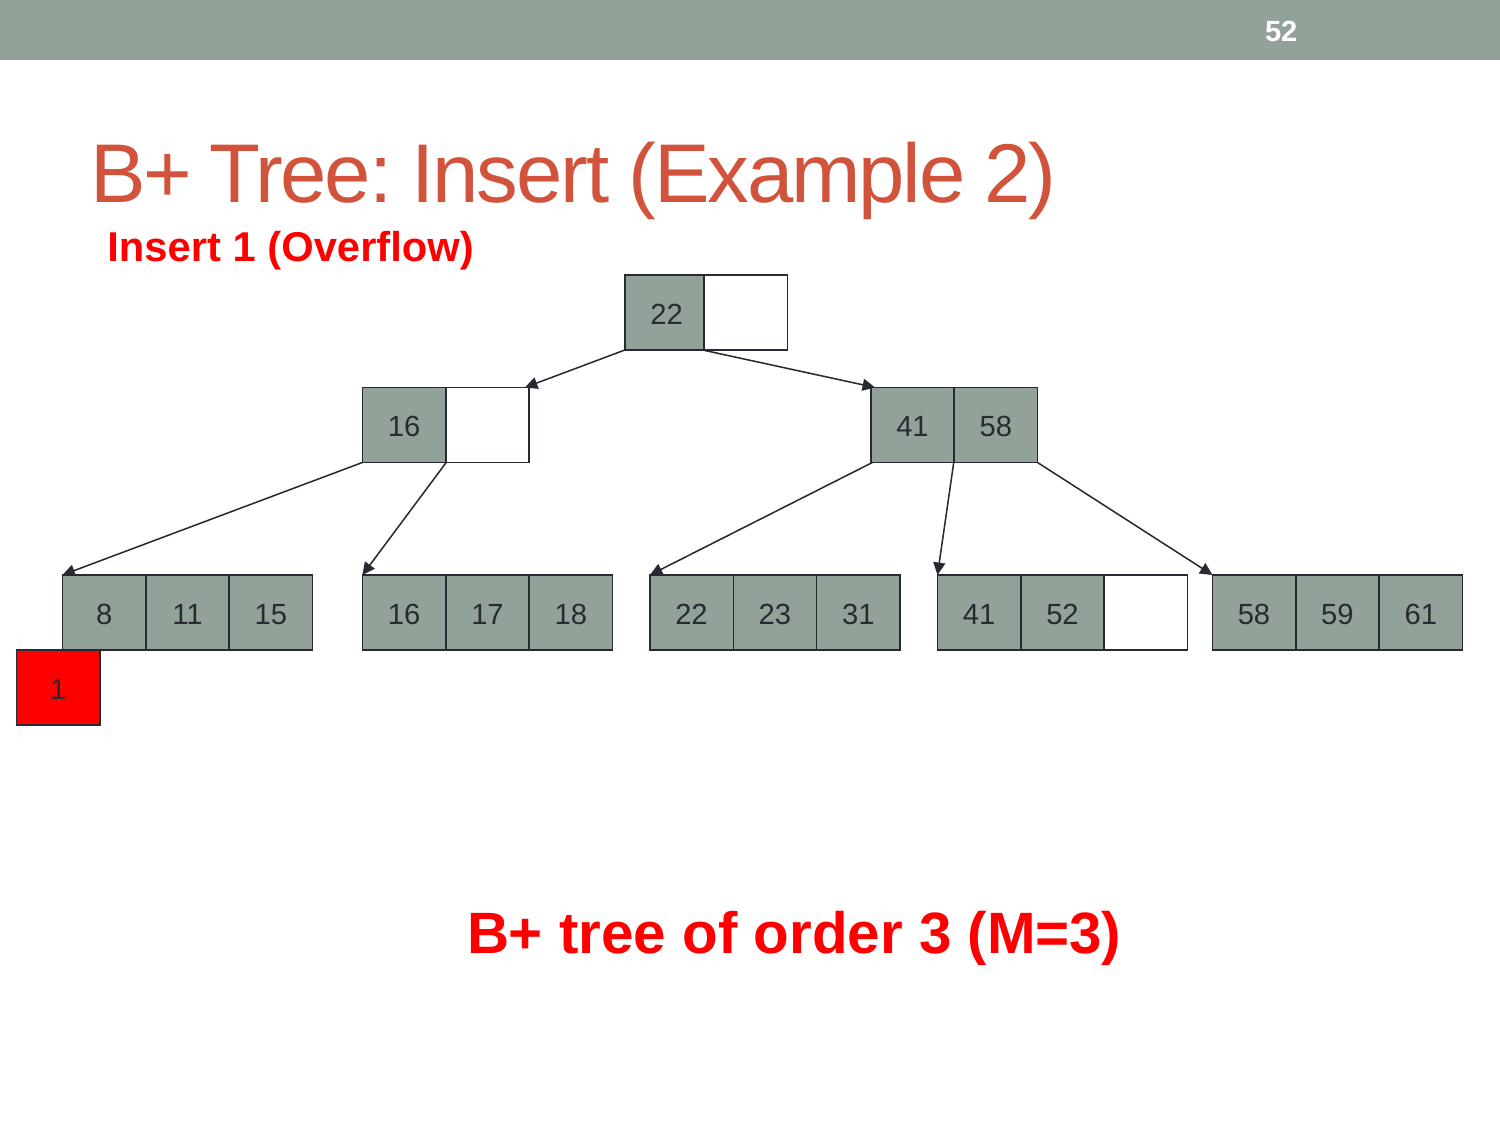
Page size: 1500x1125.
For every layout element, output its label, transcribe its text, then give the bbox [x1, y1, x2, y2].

text_box B+ tree of order 3 (M=3) [452, 887, 1138, 973]
text_box 22 [624, 274, 704, 350]
text_box [933, 462, 954, 574]
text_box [62, 574, 313, 651]
text_box 41 [870, 387, 954, 463]
text_box [66, 462, 363, 571]
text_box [1212, 574, 1463, 651]
text_box 1 [16, 649, 100, 725]
text_box Insert 1 (Overflow) [92, 212, 490, 278]
text_box [1038, 462, 1212, 575]
text_box [446, 387, 530, 463]
text_box [525, 349, 626, 389]
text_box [649, 574, 901, 651]
slide_number 52 [1250, 3, 1425, 57]
text_box [704, 274, 788, 350]
text_box [362, 462, 447, 573]
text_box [937, 574, 1188, 651]
text_box 16 [362, 387, 446, 463]
text_box [702, 349, 875, 391]
text_box [652, 462, 873, 571]
title B+ Tree: Insert (Example 2) [75, 87, 1425, 250]
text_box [362, 574, 613, 651]
text_box 58 [954, 387, 1038, 463]
